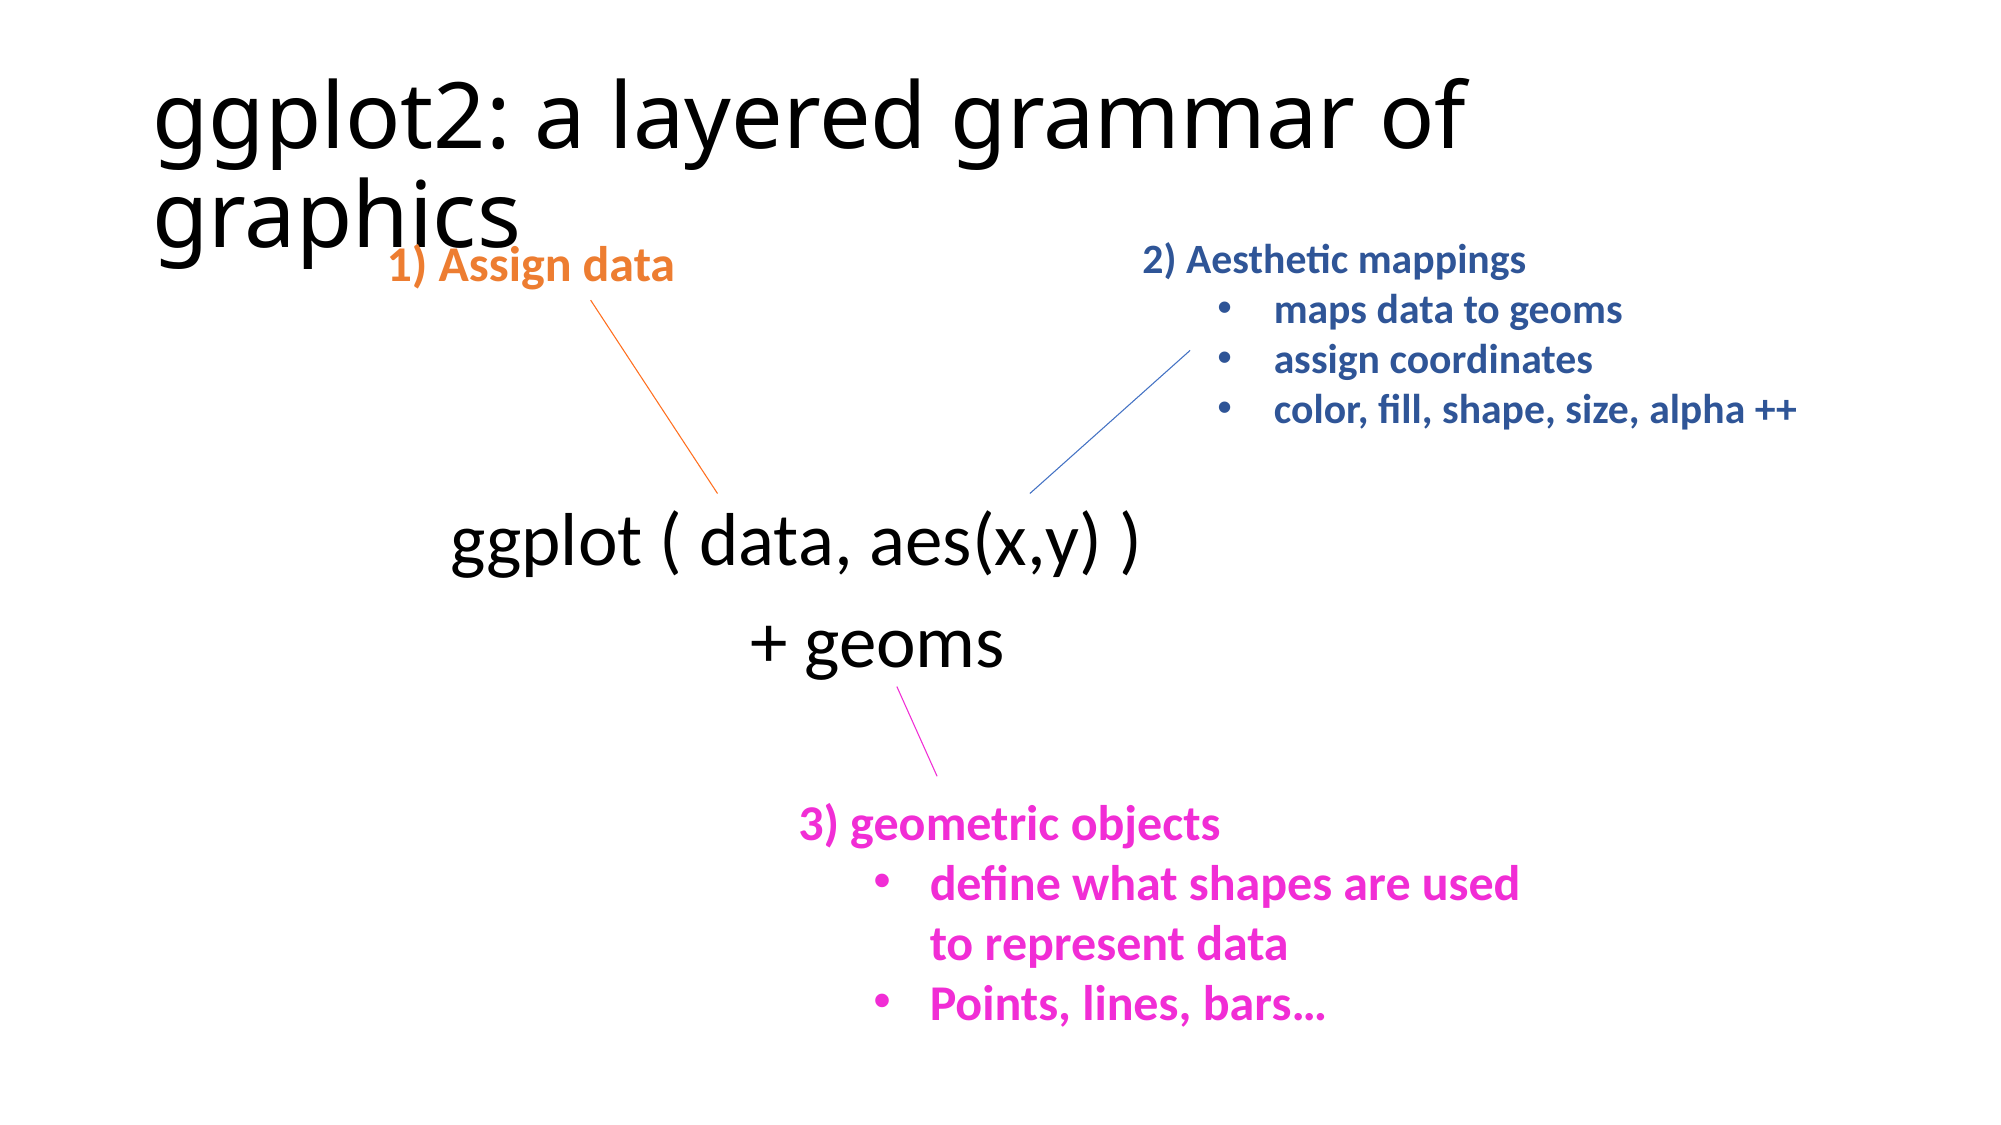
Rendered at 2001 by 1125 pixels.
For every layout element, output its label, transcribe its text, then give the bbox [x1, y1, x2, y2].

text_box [1029, 350, 1191, 494]
text_box 1) Assign data [371, 224, 691, 300]
title ggplot2: a layered grammar of graphics [137, 59, 1863, 278]
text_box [590, 300, 718, 494]
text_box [896, 686, 938, 777]
text_box 2) Aesthetic mappings maps data to geoms assign coordinates color, fill, shape, size, alpha ++ [1127, 224, 2000, 440]
text_box 3) geometric objects define what shapes are used to represent data Points, lines, bars… [783, 783, 1565, 1038]
list ggplot ( data, aes(x,y) ) + geoms [435, 493, 2000, 1125]
